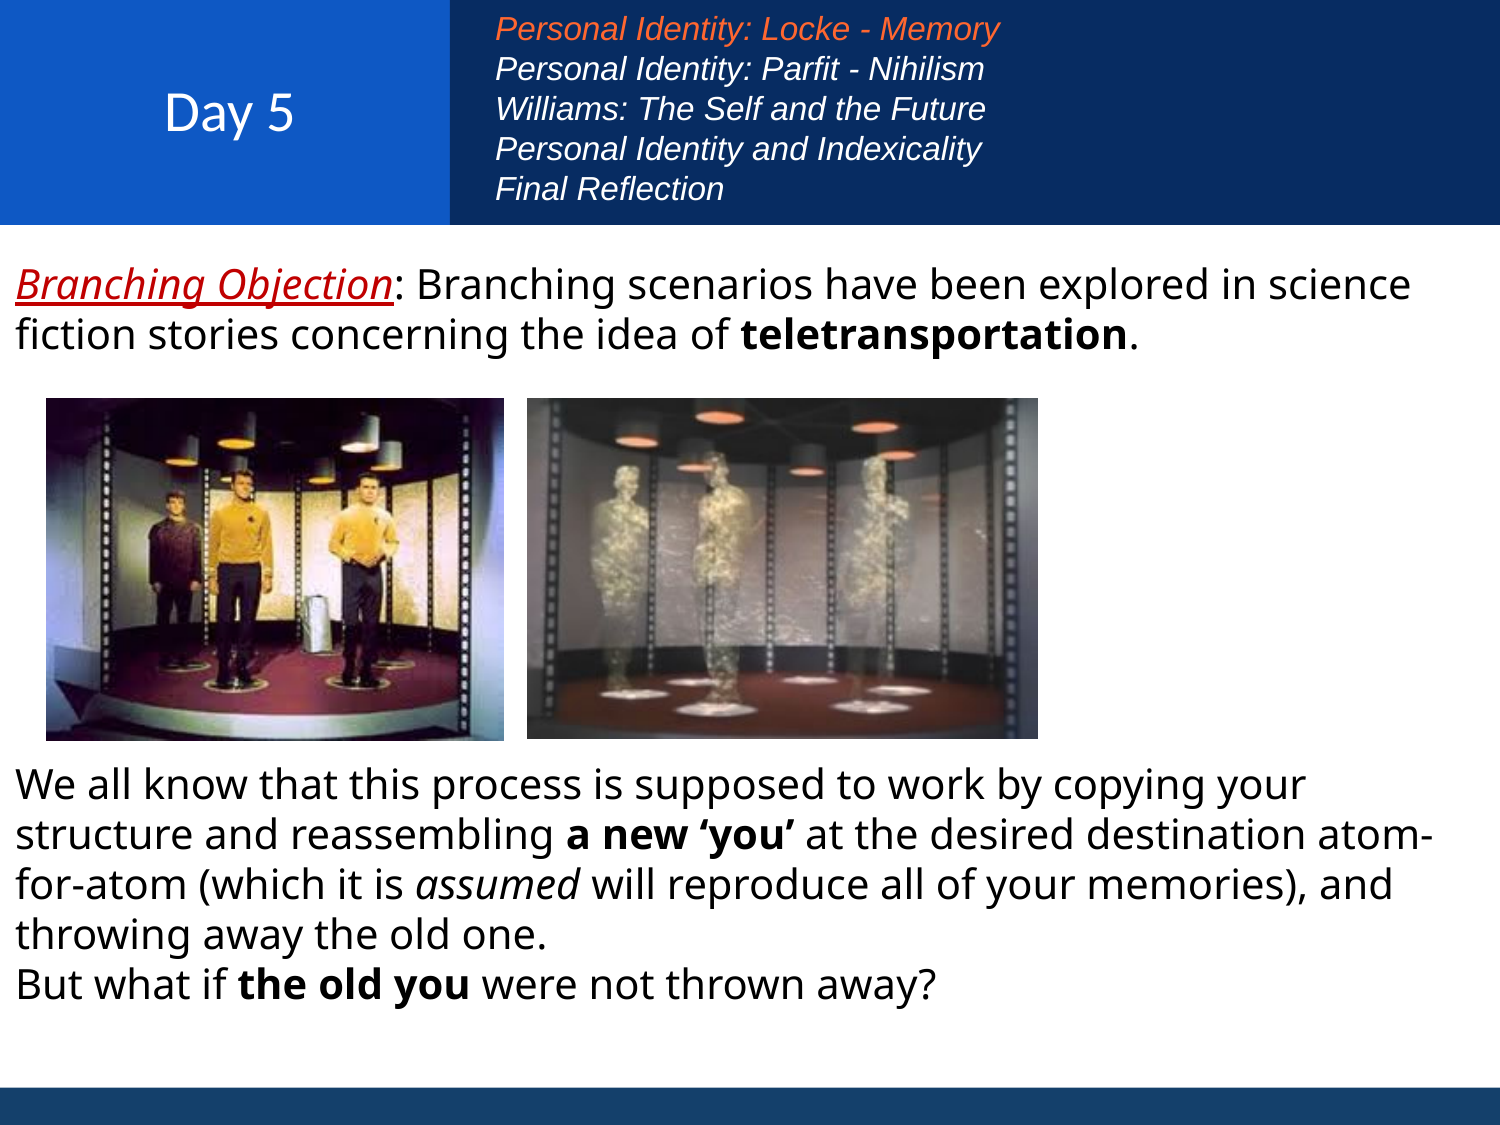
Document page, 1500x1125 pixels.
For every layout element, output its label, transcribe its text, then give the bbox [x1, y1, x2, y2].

picture [46, 398, 505, 741]
picture [527, 398, 1038, 739]
text_box Branching Objection: Branching scenarios have been explored in science fiction stories concerning the idea of teletransportation. We all know that this process is supposed to work by copying your structure and reassembling a new ‘you’ at the desired destination atom-for-atom (which it is assumed will reproduce all of your memories), and throwing away the old one. But what if the old you were not thrown away? [0, 249, 1465, 1066]
text_box Personal Identity: Locke - Memory Personal Identity: Parfit - Nihilism Williams: The Self and the Future Personal Identity and Indexicality Final Reflection [480, 0, 1196, 249]
title Day 5 [29, 0, 432, 232]
